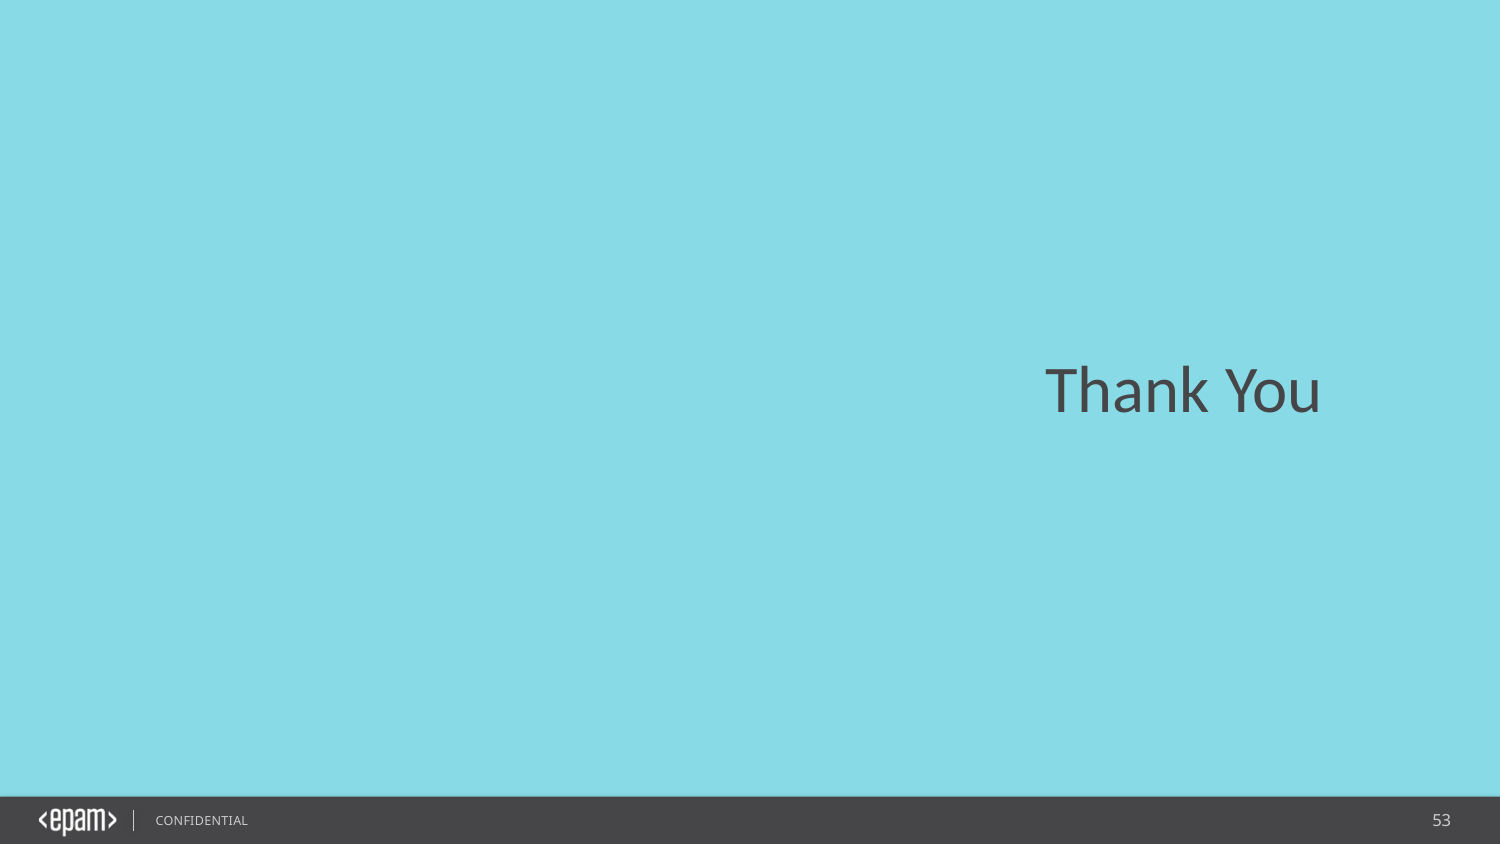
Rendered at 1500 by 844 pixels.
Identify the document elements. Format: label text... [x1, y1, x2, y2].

list Thank You [59, 218, 1426, 735]
picture [38, 808, 117, 837]
